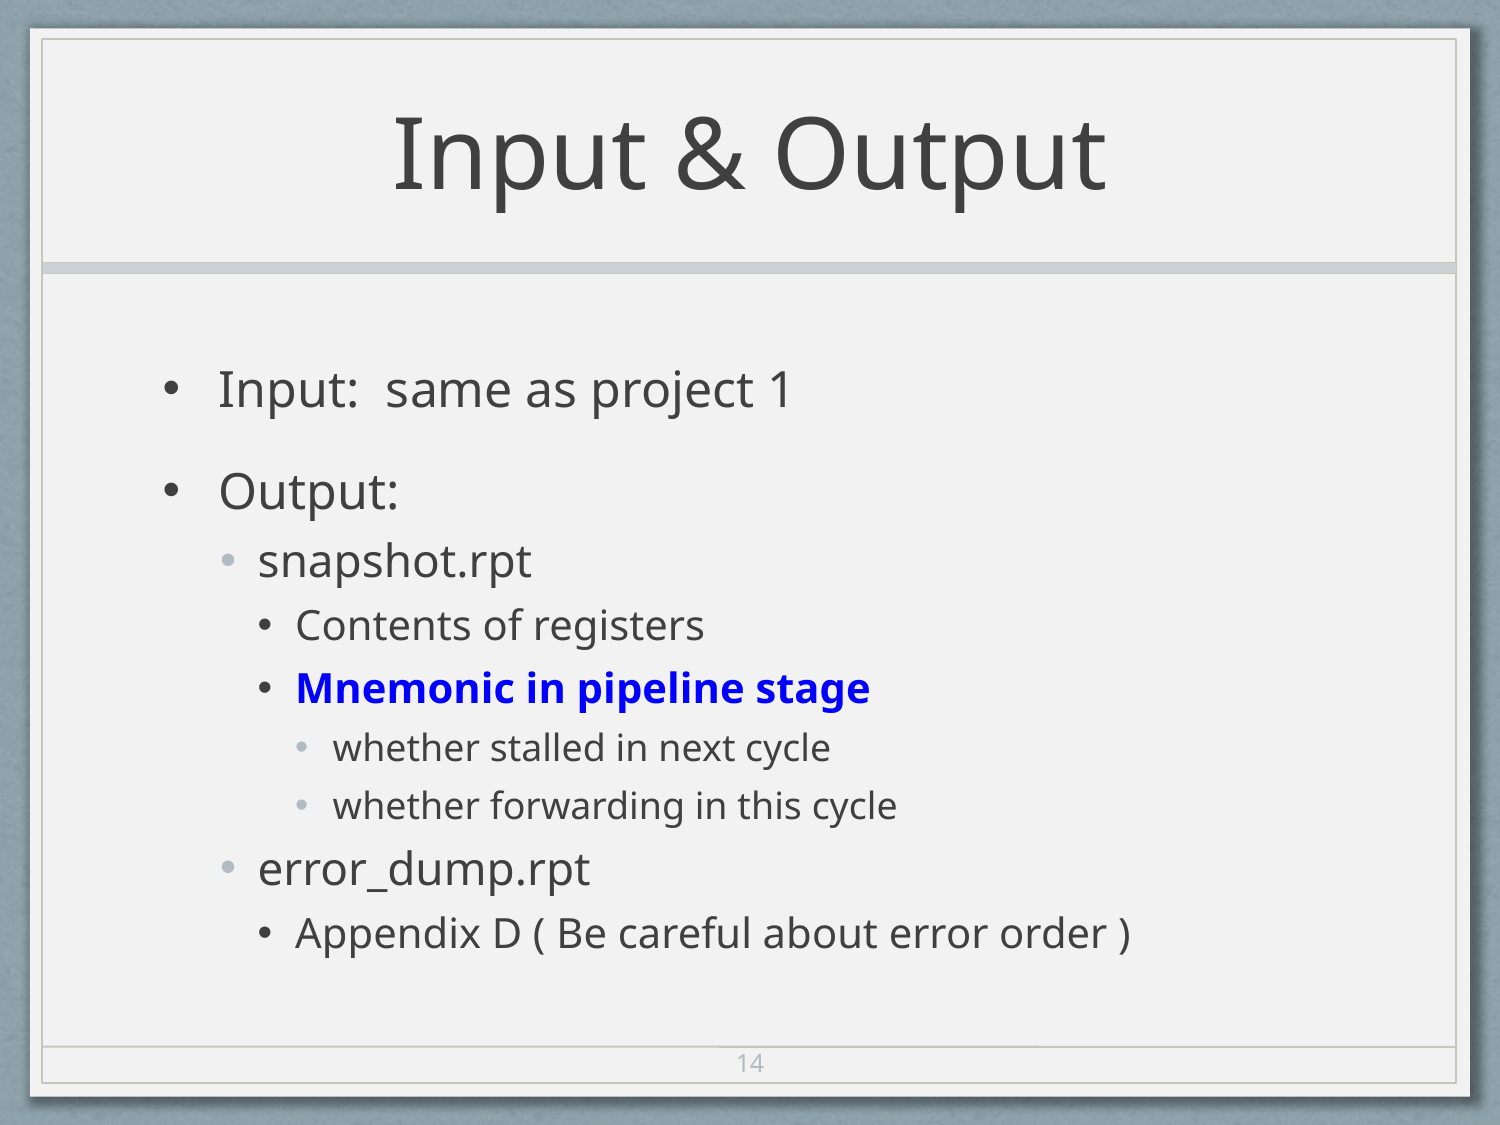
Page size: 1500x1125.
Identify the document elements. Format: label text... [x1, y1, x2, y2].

list Input: same as project 1 Output: snapshot.rpt Contents of registers Mnemonic in pipeline stage whether stalled in next cycle whether forwarding in this cycle error_dump.rpt Appendix D ( Be careful about error order ) [147, 349, 1353, 996]
title Input & Output [147, 39, 1353, 261]
slide_number 14 [687, 1042, 813, 1088]
